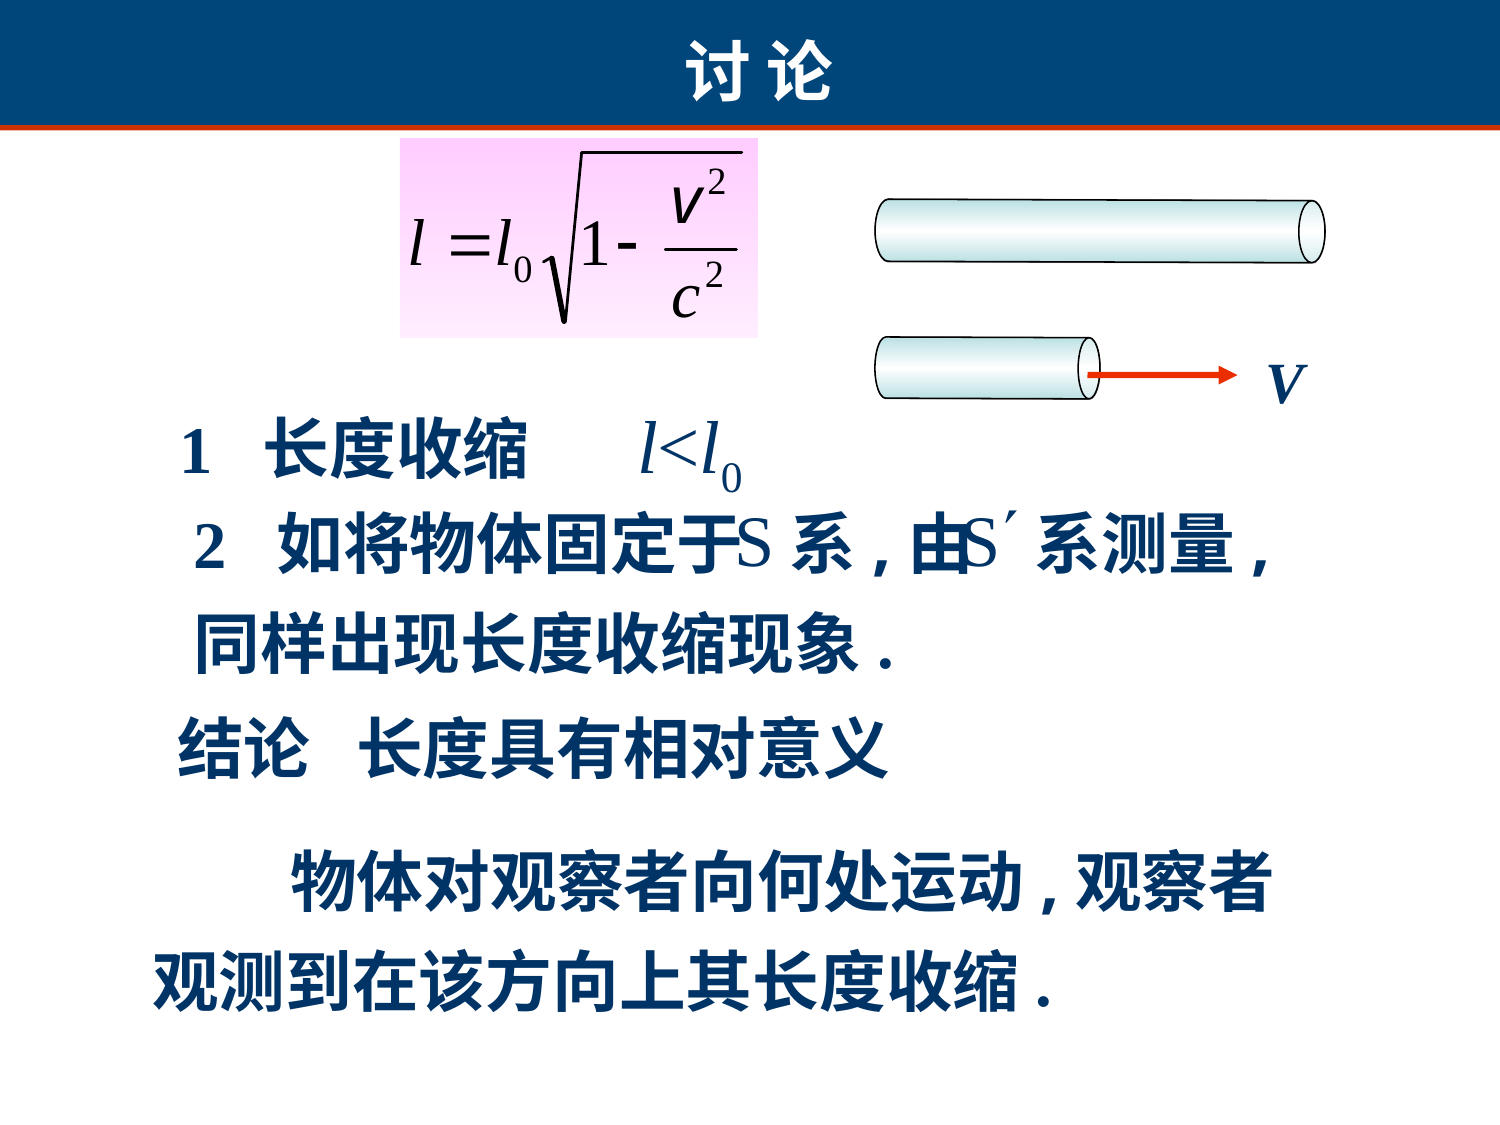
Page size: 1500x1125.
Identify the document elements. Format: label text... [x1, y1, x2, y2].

text_box 结论 长度具有相对意义 [162, 699, 1013, 795]
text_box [174, 138, 1363, 691]
text_box 讨 论 [670, 22, 849, 118]
text_box 物体对观察者向何处运动,观察者观测到在该方向上其长度收缩. [137, 812, 1350, 1027]
